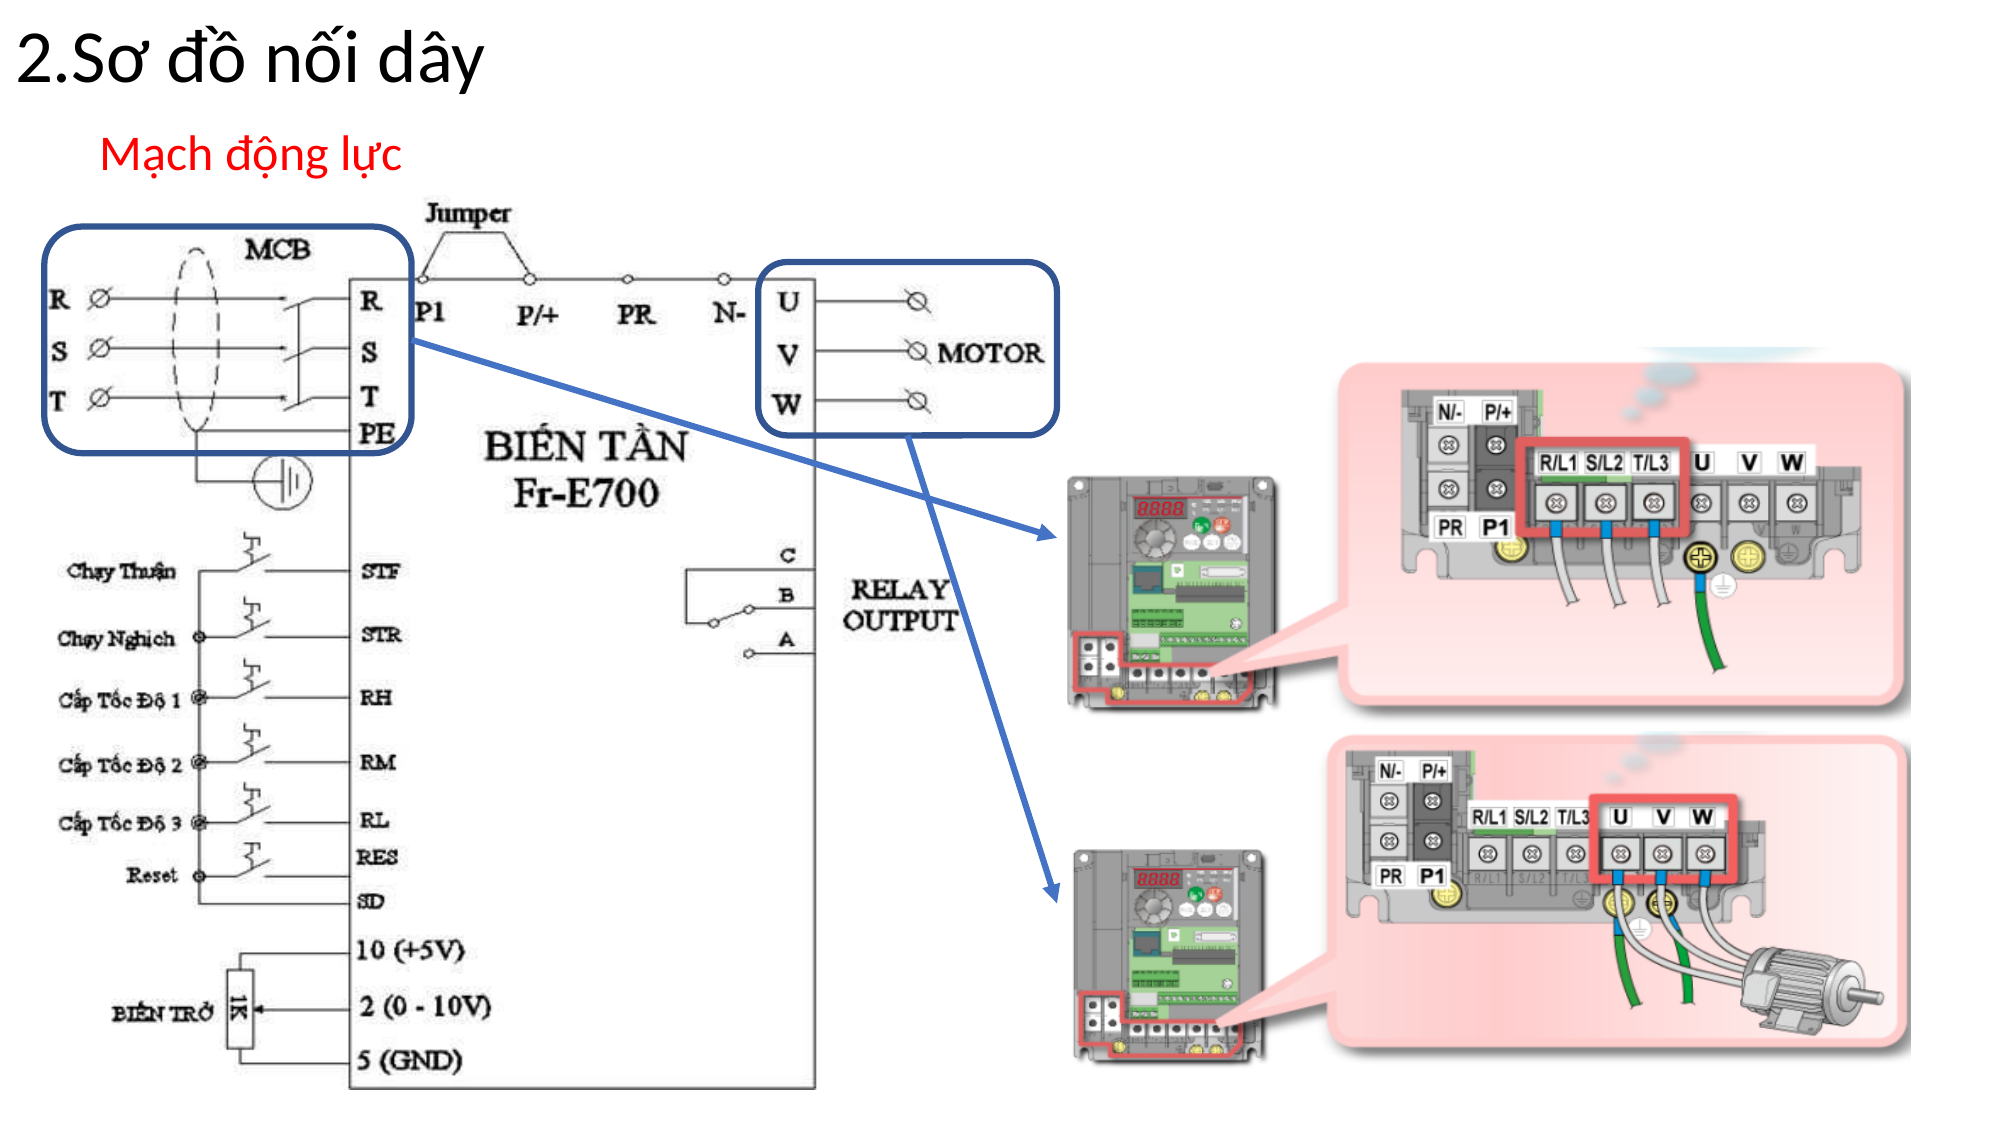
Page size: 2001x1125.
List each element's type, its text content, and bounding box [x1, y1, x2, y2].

text_box Mạch động lực [85, 113, 1057, 188]
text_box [44, 195, 1911, 1090]
text_box 2.Sơ đồ nối dây [0, 0, 1251, 105]
